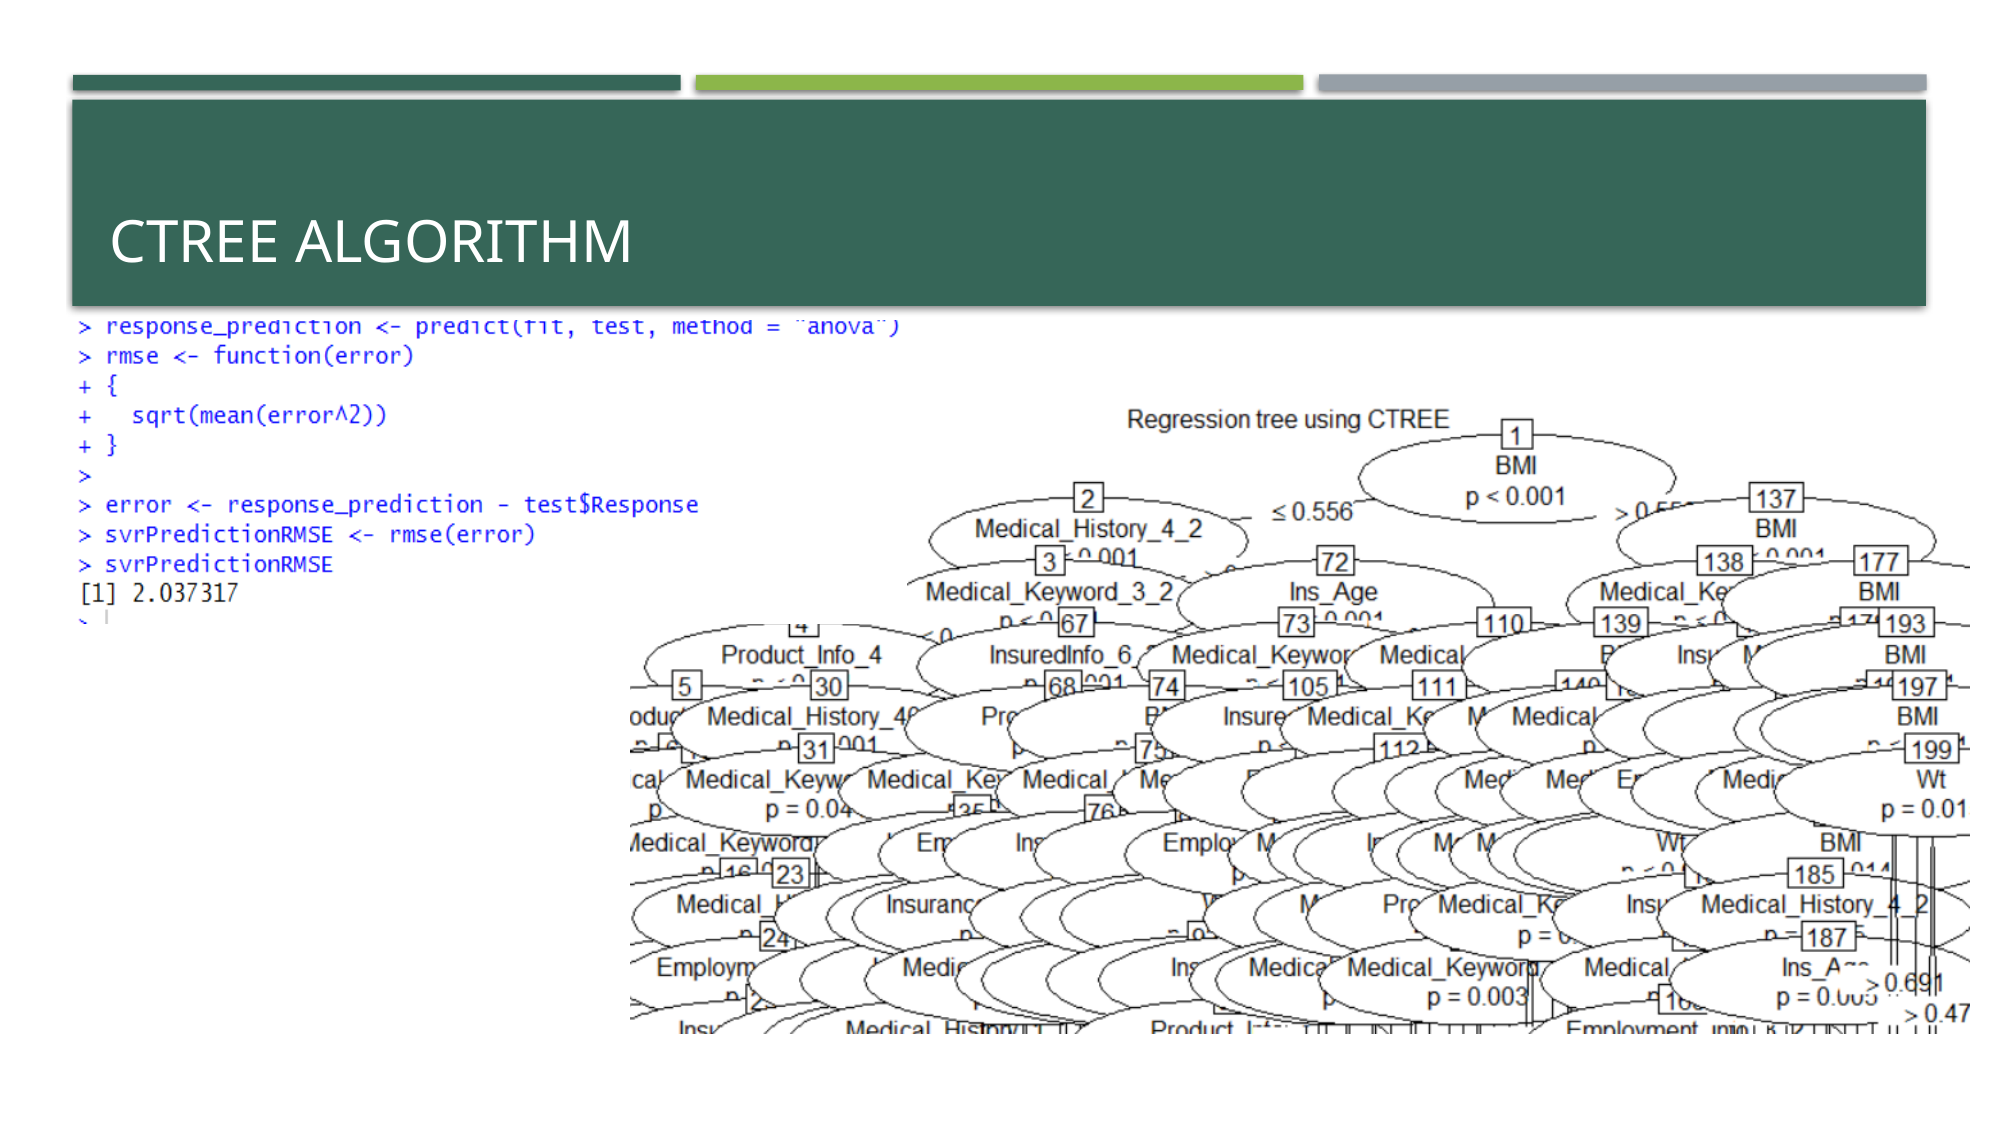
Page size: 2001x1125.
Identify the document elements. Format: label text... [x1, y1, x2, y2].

title Ctree algorithm [94, 119, 1904, 282]
picture [73, 320, 1971, 1035]
